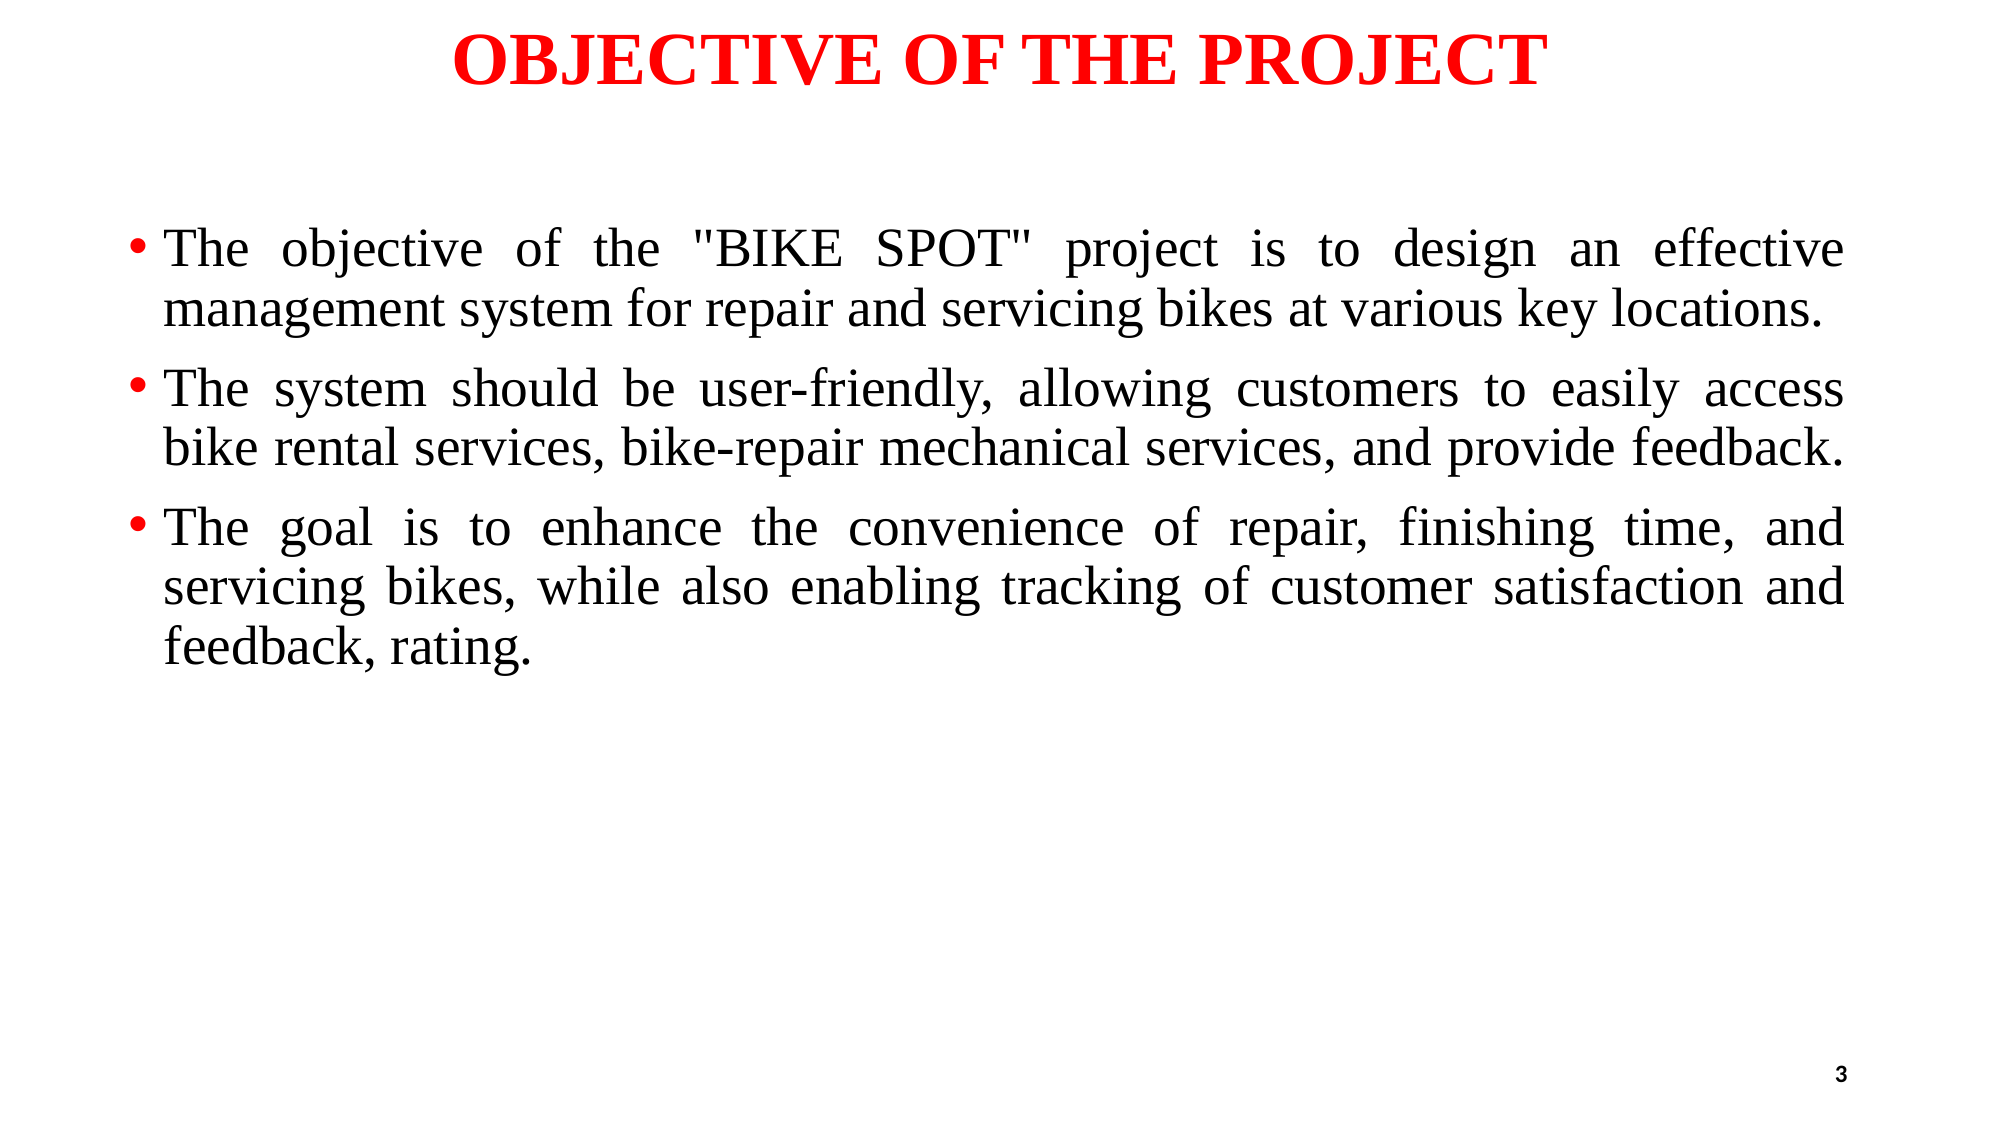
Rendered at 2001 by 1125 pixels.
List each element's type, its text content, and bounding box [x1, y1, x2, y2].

title OBJECTIVE OF THE PROJECT [0, 0, 2000, 122]
slide_number 3 [1412, 1042, 1863, 1103]
list The objective of the "BIKE SPOT" project is to design an effective management system for repair and servicing bikes at various key locations. The system should be user-friendly, allowing customers to easily access bike rental services, bike-repair mechanical services, and provide feedback. The goal is to enhance the convenience of repair, finishing time, and servicing bikes, while also enabling tracking of customer satisfaction and feedback, rating. [113, 211, 1863, 857]
